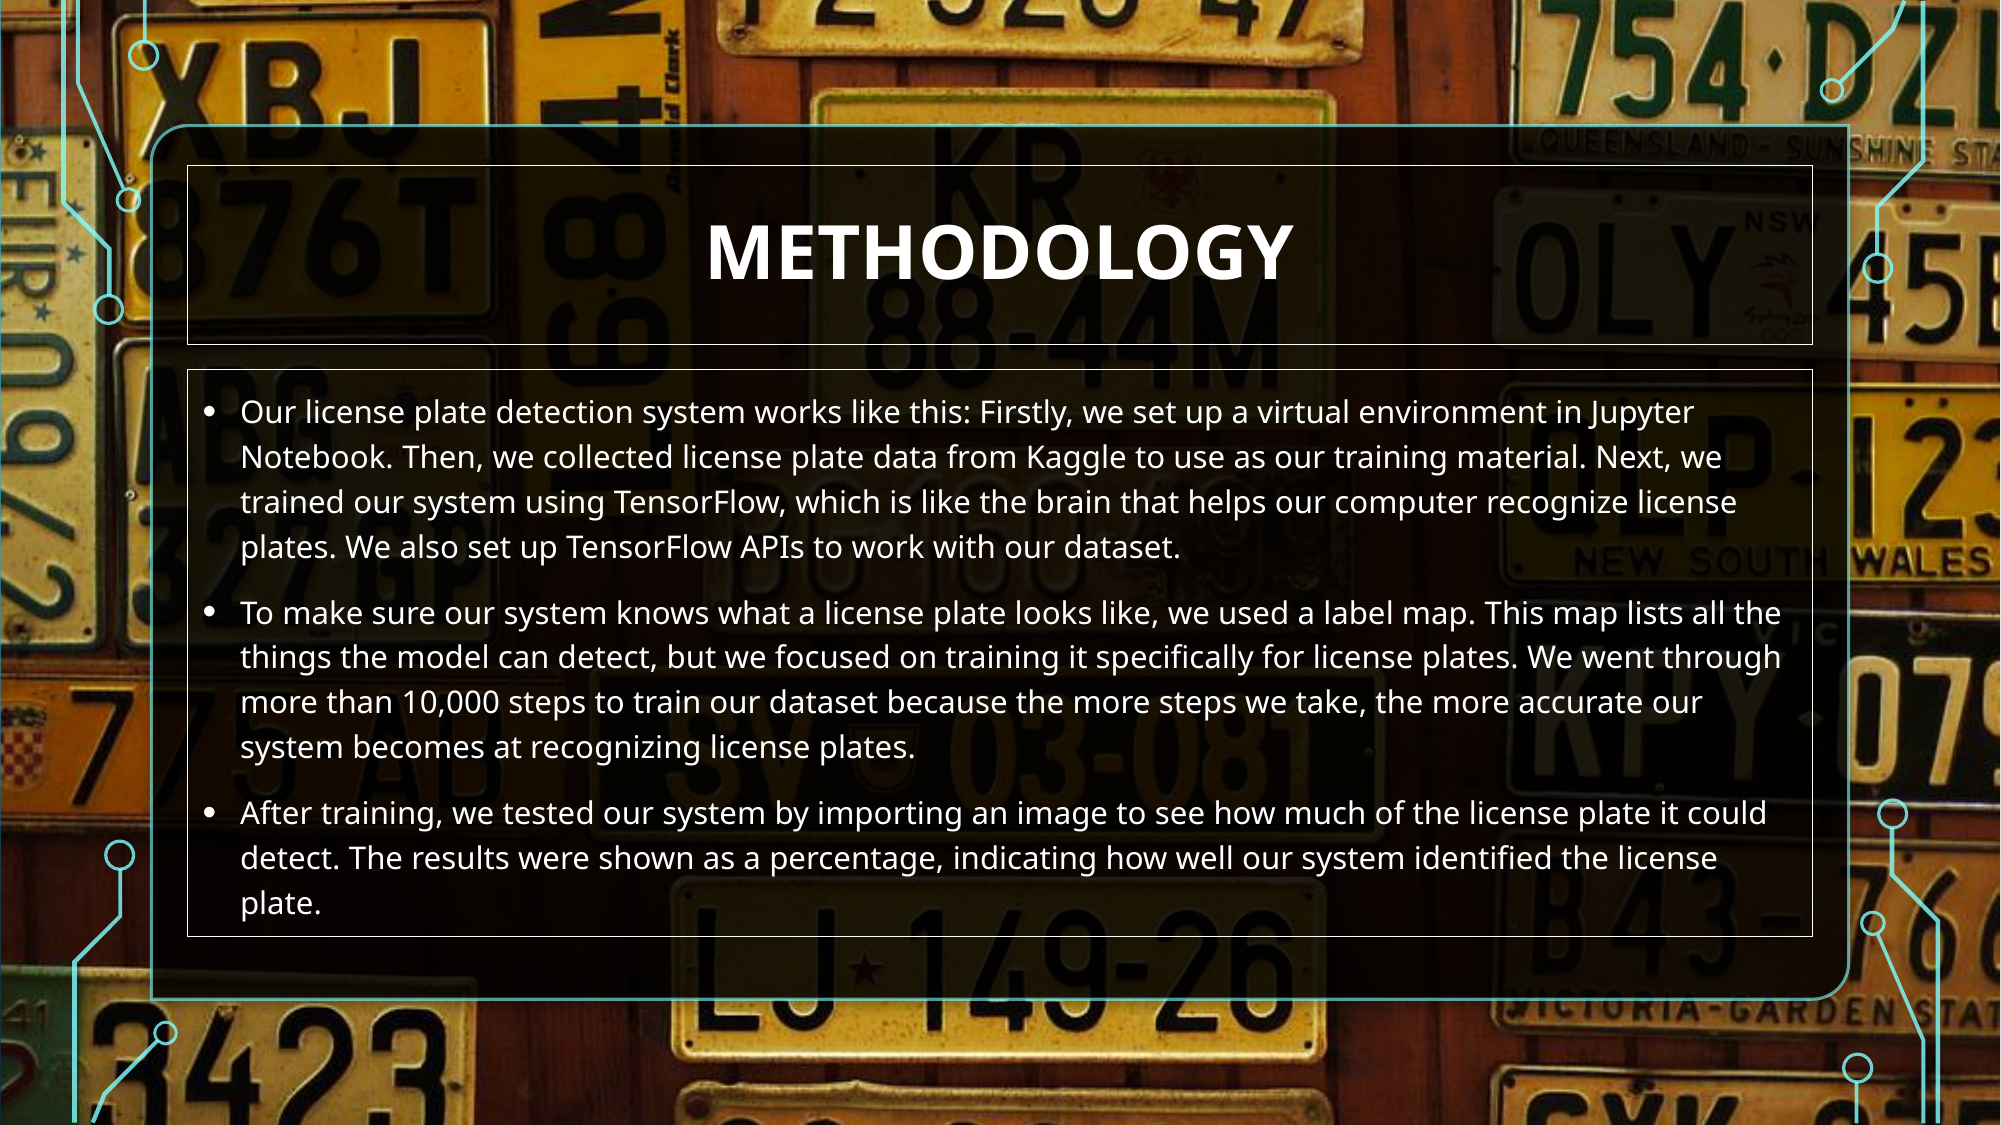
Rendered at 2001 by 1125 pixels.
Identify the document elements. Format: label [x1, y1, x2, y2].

picture [0, 0, 2000, 1125]
text_box [60, 0, 1941, 1124]
